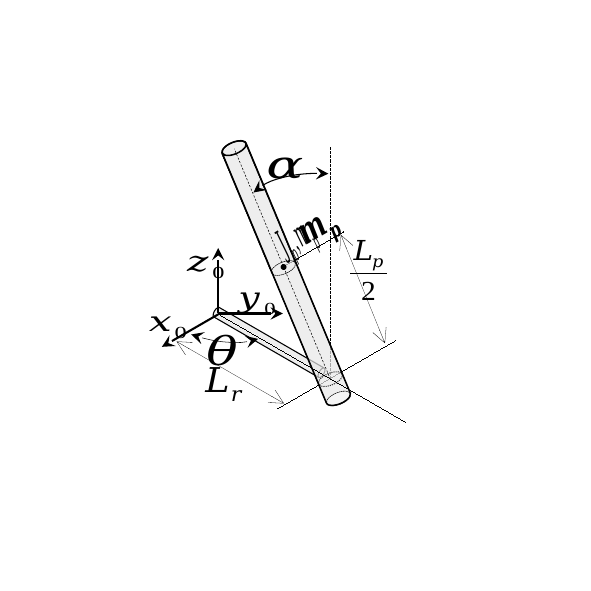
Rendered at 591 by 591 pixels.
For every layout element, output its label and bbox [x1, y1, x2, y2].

text_box [300, 167, 329, 205]
text_box [340, 234, 385, 247]
text_box [301, 369, 313, 376]
text_box [245, 369, 300, 415]
text_box [245, 131, 300, 247]
text_box [146, 247, 421, 369]
